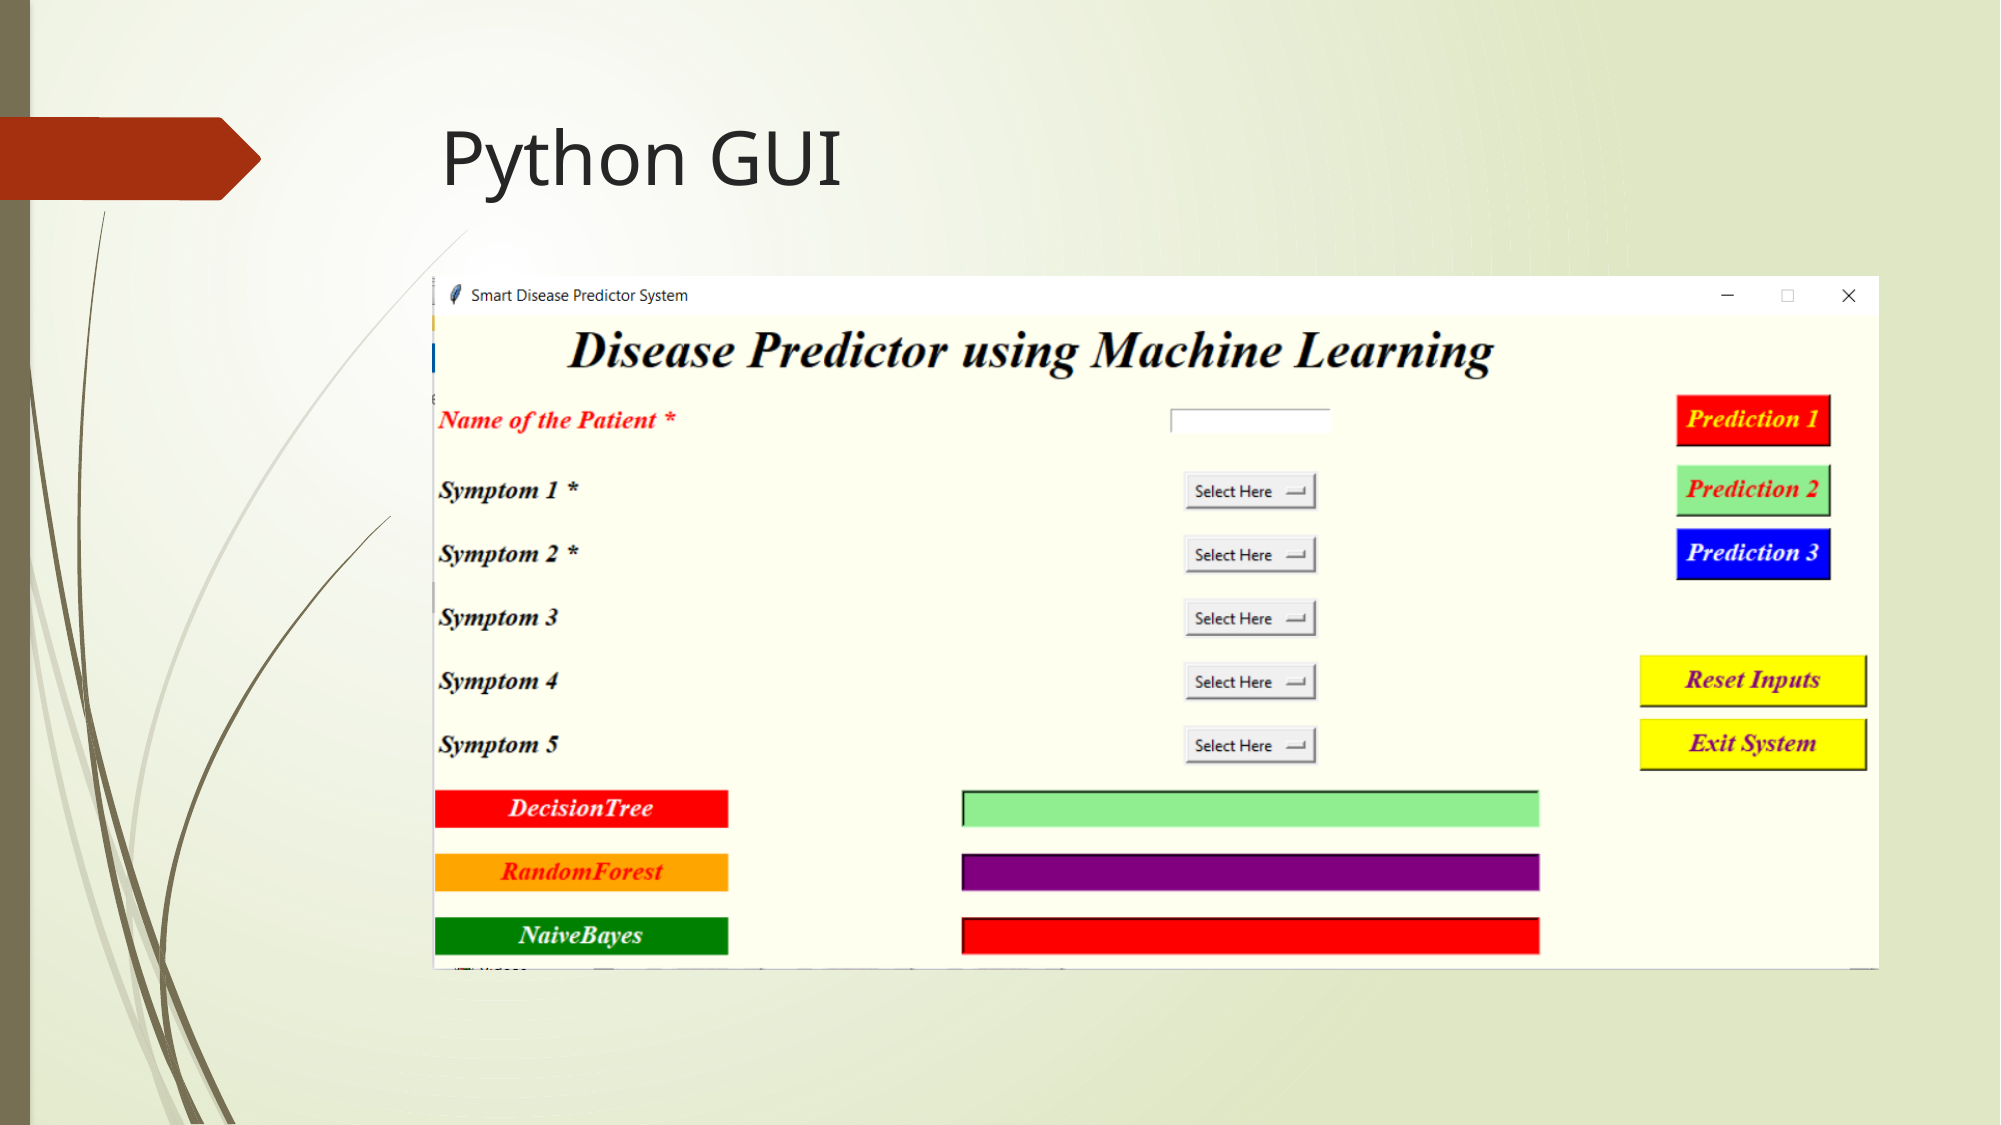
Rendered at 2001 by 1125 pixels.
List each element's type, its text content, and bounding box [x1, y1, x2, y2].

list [432, 276, 1880, 971]
title Python GUI [425, 102, 1888, 243]
